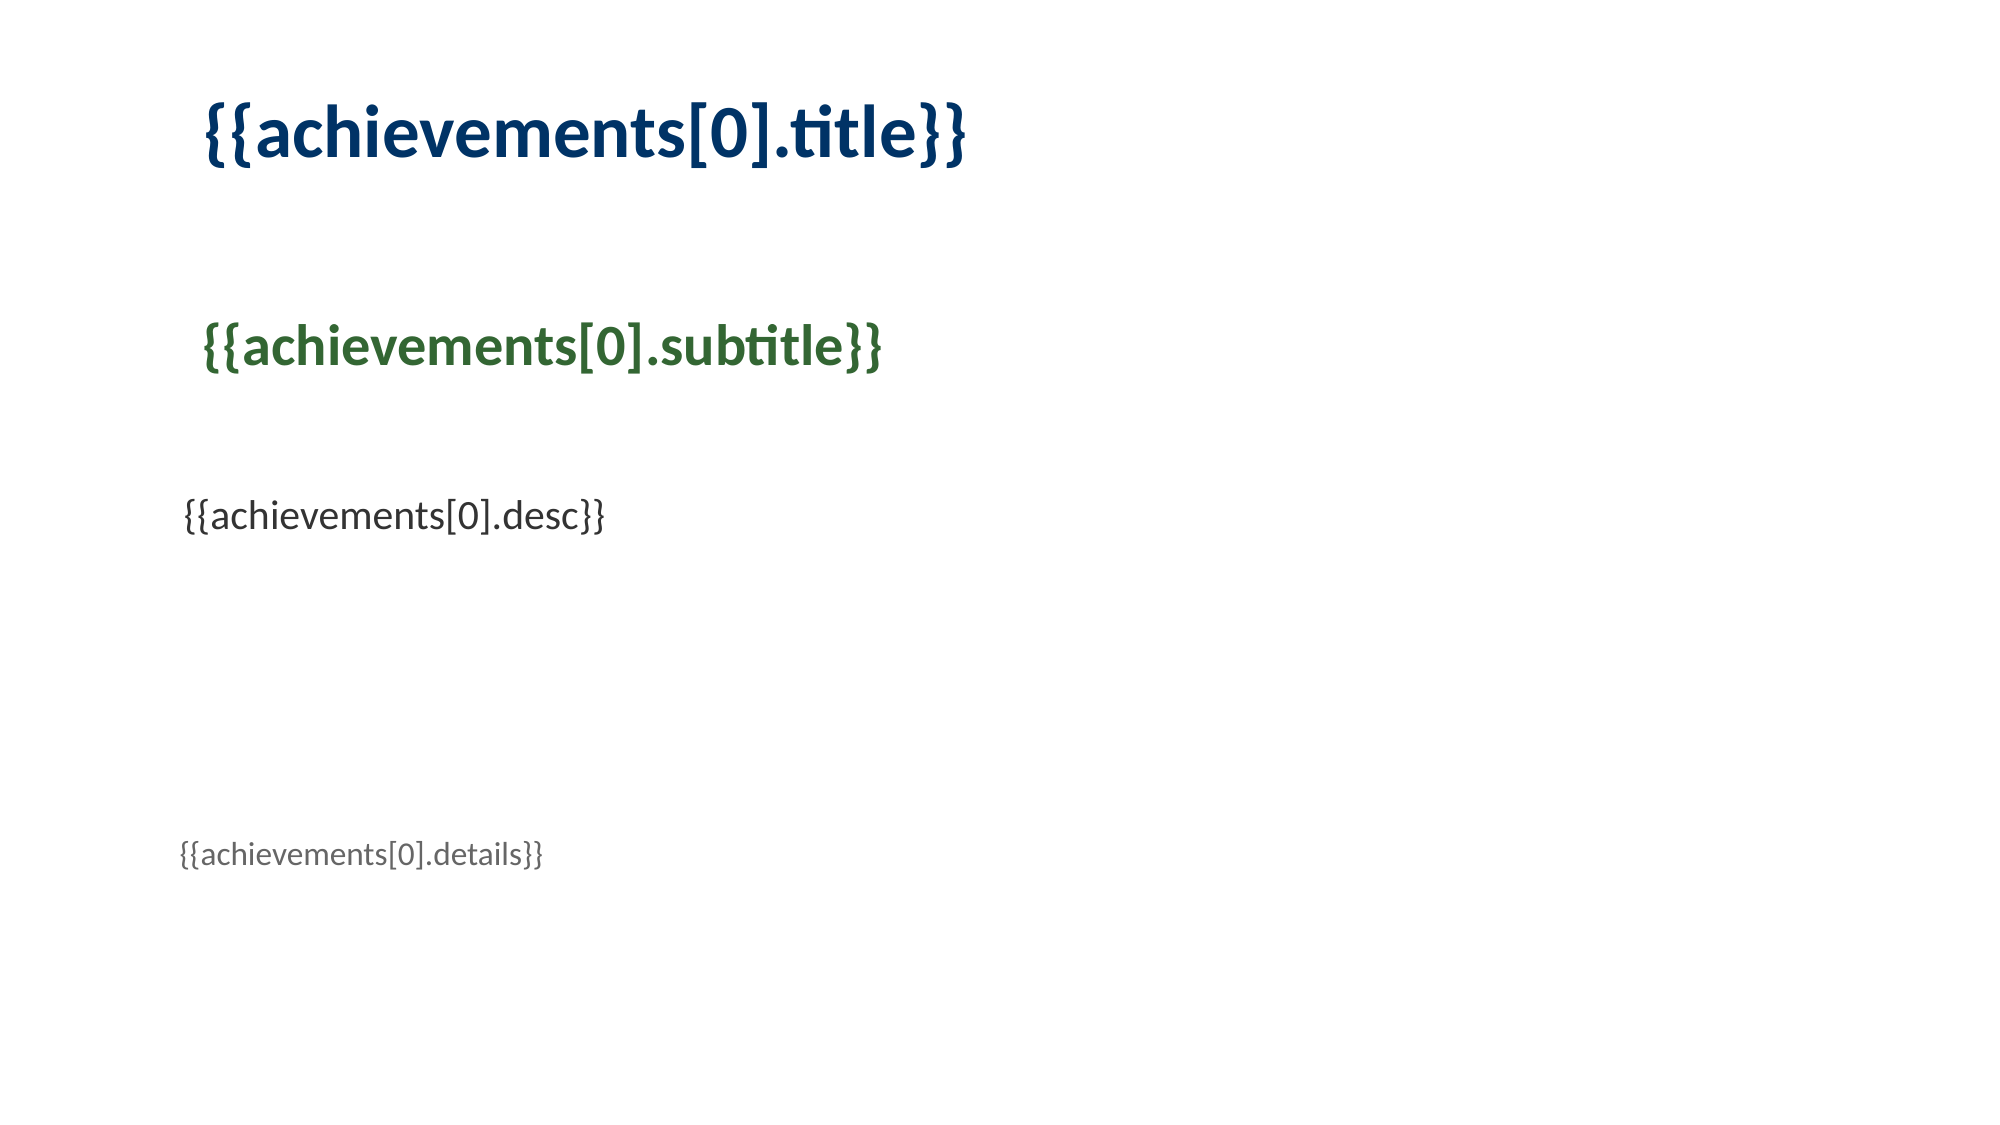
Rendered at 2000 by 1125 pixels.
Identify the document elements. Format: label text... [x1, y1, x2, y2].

text_box {{achievements[0].subtitle}} [188, 299, 899, 385]
text_box {{achievements[0].title}} [189, 74, 985, 180]
text_box {{achievements[0].details}} [164, 824, 559, 880]
text_box {{achievements[0].desc}} [169, 479, 621, 545]
